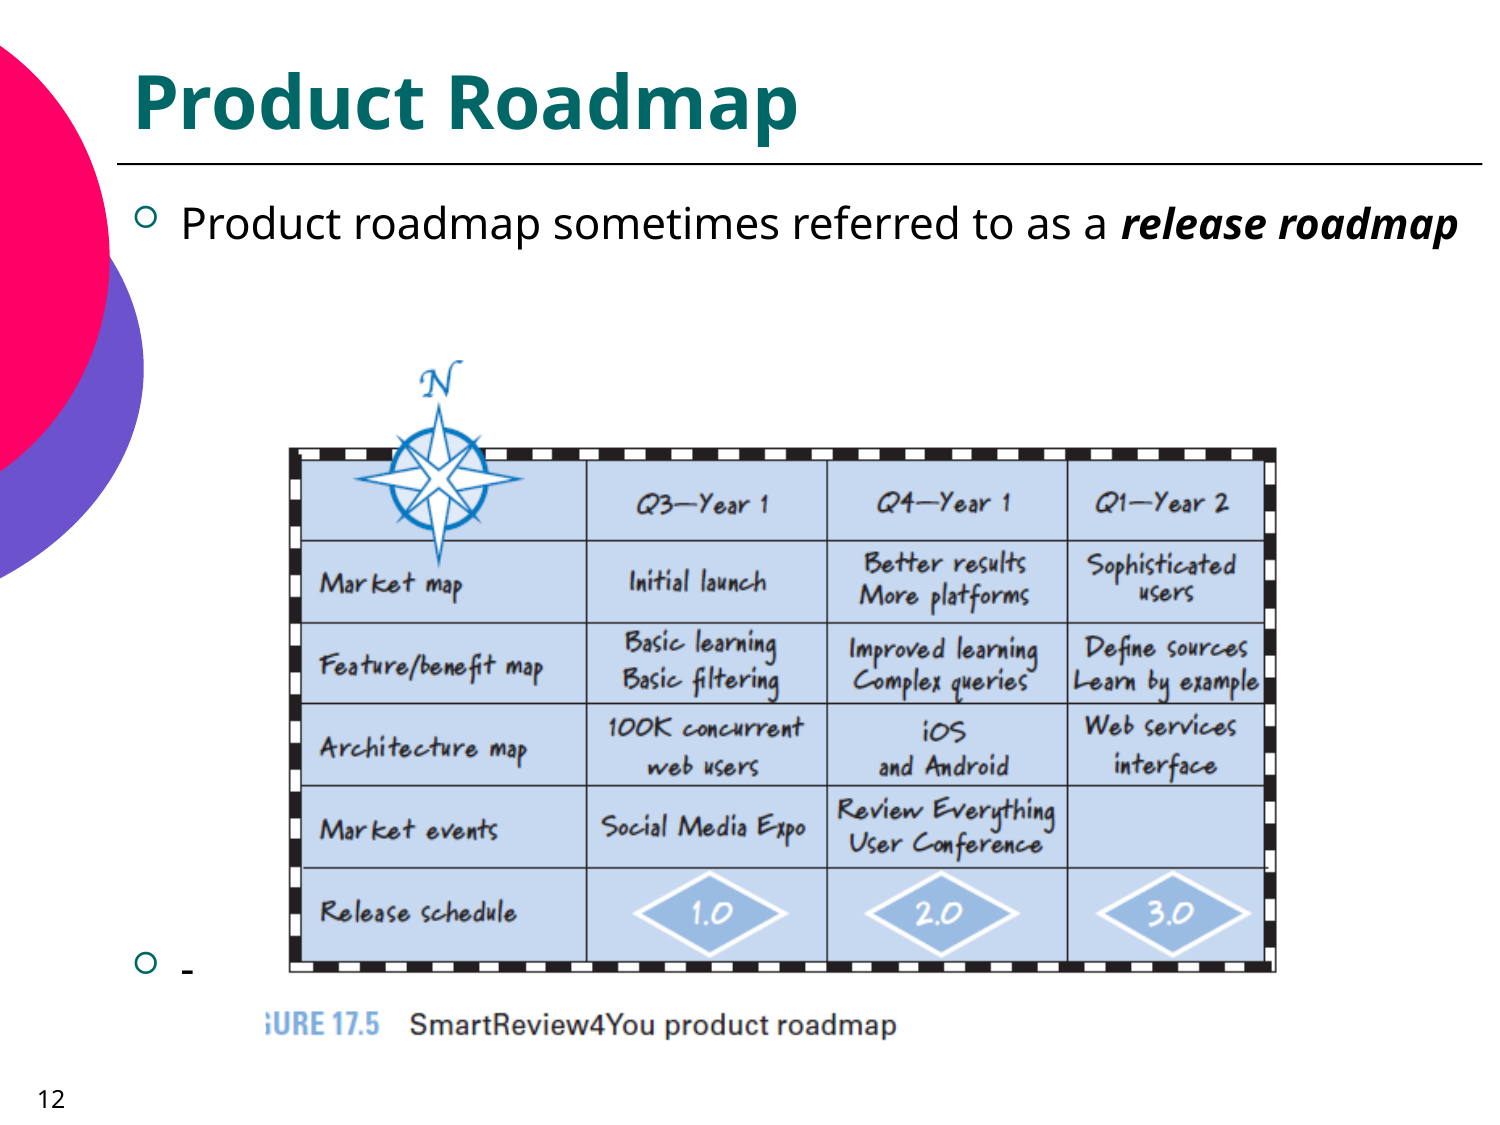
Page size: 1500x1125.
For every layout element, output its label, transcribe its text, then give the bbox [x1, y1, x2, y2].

picture [265, 359, 1292, 1051]
list Product roadmap sometimes referred to as a release roadmap - [116, 187, 1477, 1055]
title Product Roadmap [116, 11, 1500, 153]
slide_number 12 [0, 1049, 81, 1125]
